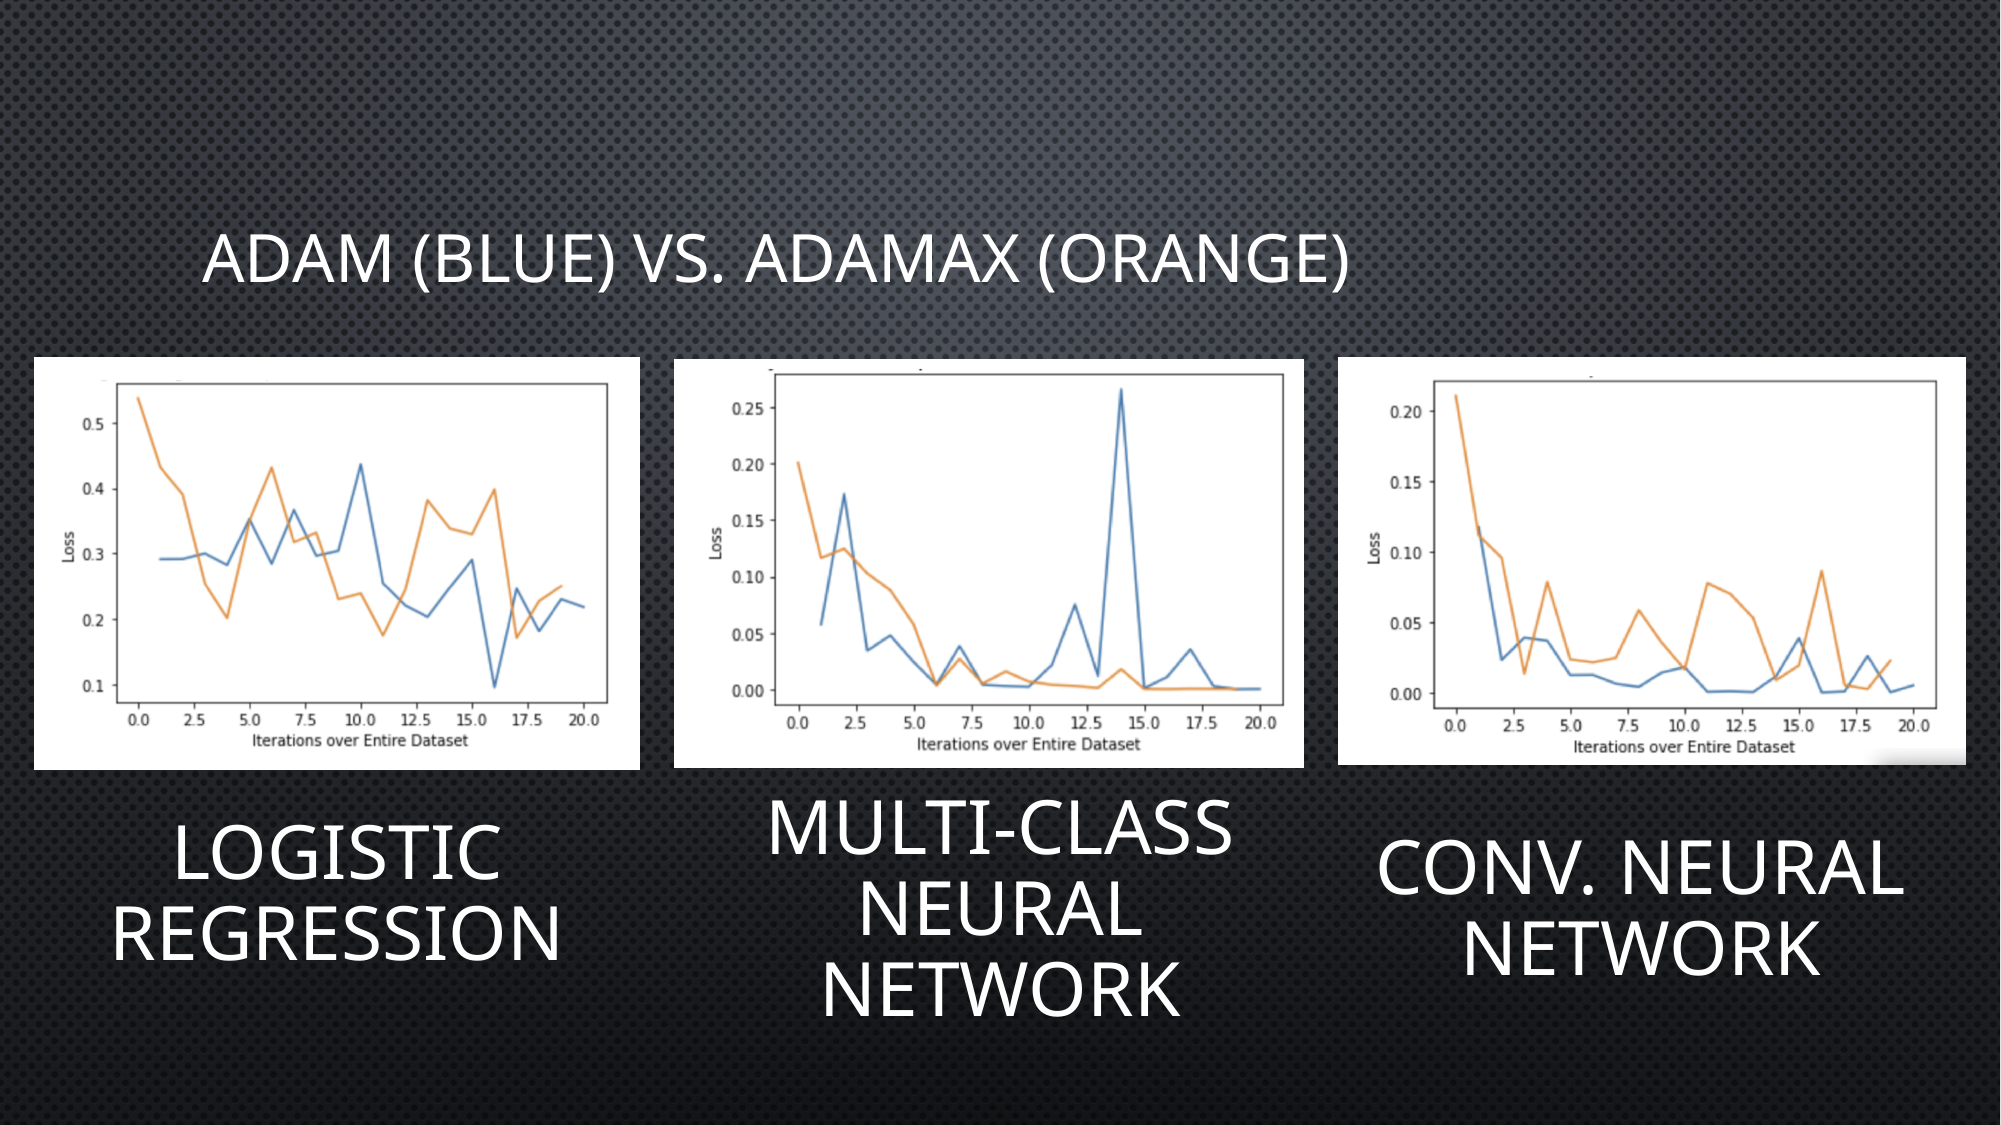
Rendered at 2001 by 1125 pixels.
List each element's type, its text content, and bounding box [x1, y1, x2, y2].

picture [34, 357, 641, 770]
text_box Conv. neural network [1338, 780, 1944, 1042]
text_box multi-class neural network [697, 780, 1303, 1042]
text_box Logistic regression [34, 770, 640, 1027]
title Adam (blue) vs. adamax (orange) [187, 99, 1813, 413]
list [674, 359, 1304, 768]
picture [1337, 357, 1966, 766]
